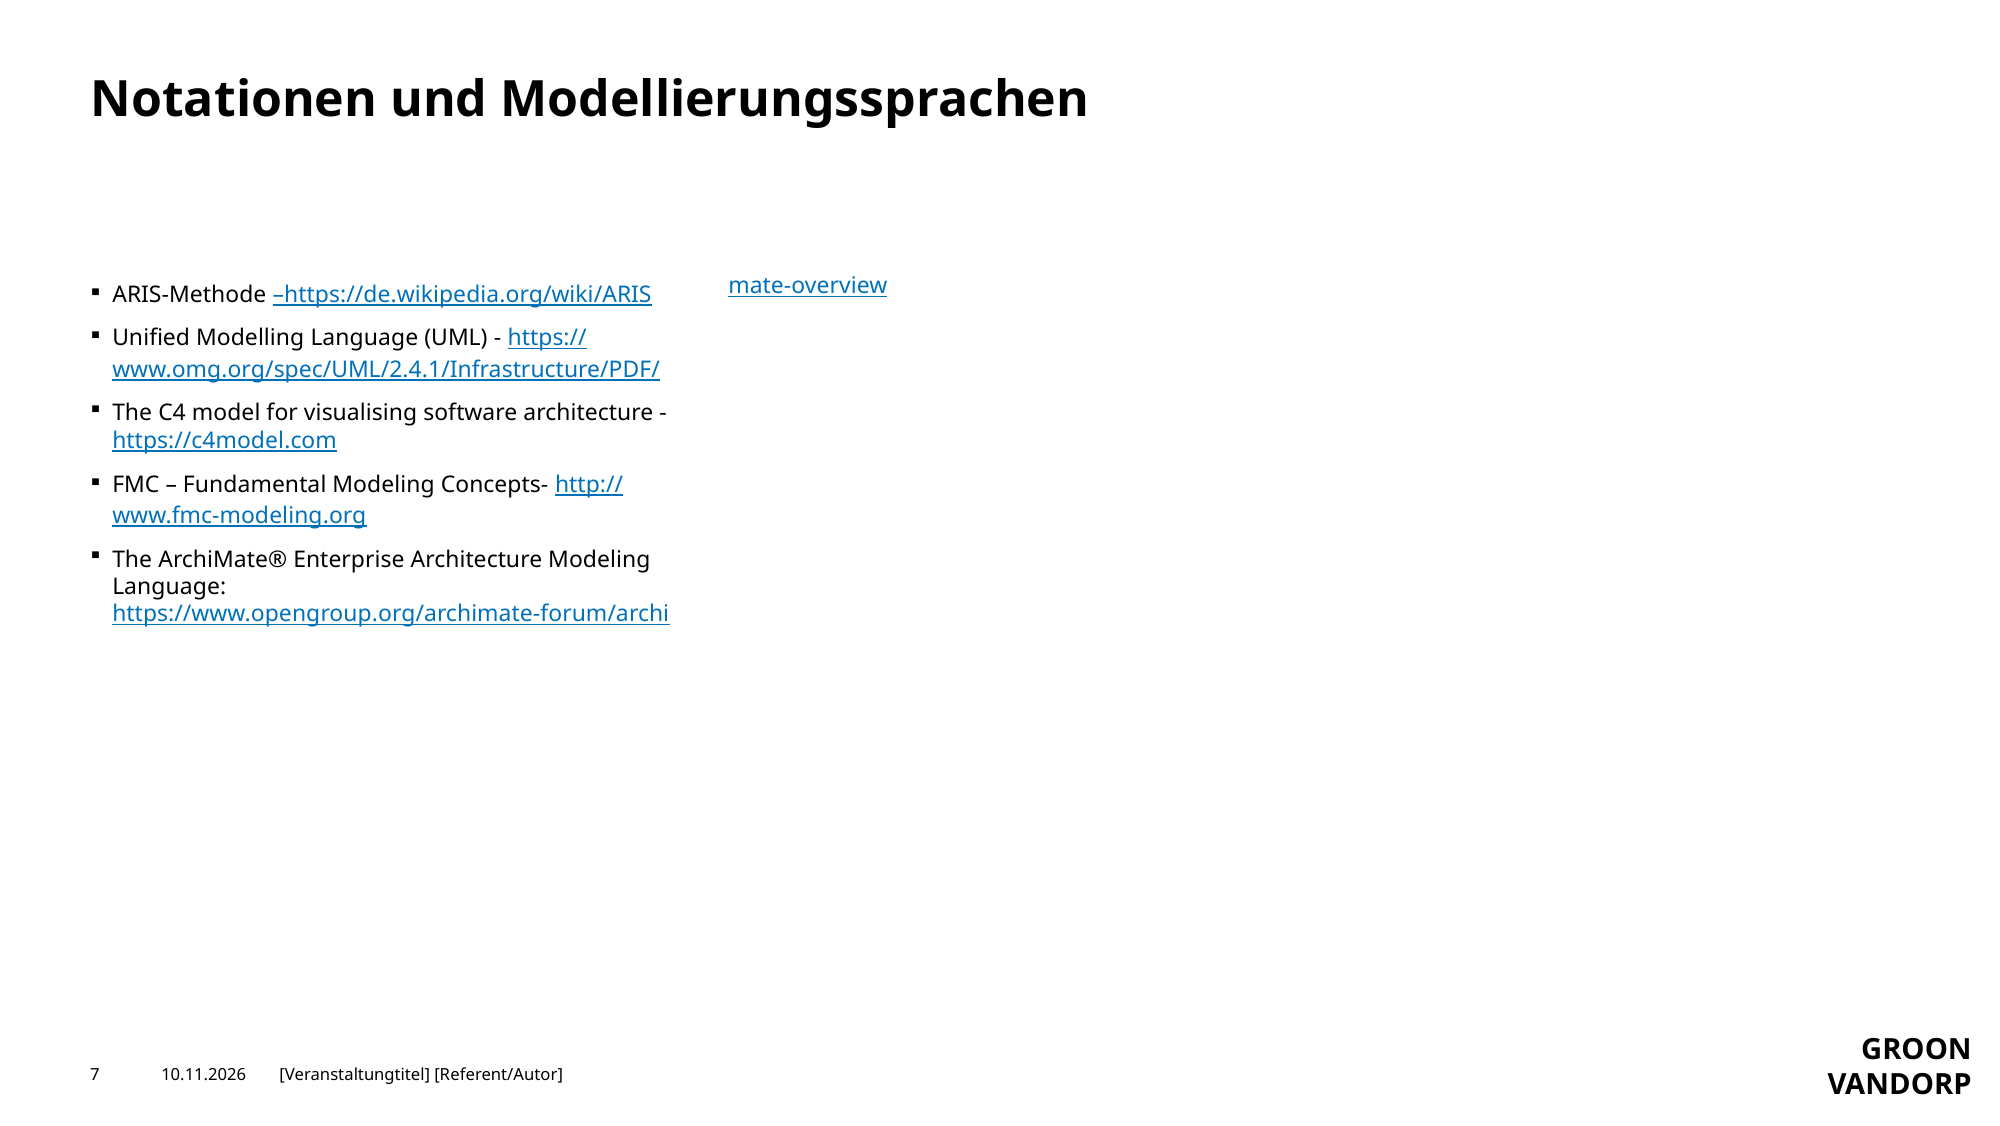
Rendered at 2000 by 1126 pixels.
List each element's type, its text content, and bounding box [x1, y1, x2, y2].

title Notationen und Modellierungssprachen [90, 66, 1910, 138]
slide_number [161, 1028, 268, 1088]
slide_number 7 [90, 1028, 150, 1088]
list ARIS-Methode – https://de.wikipedia.org/wiki/ARIS Unified Modelling Language (UML) - https://www.omg.org/spec/UML/2.4.1/Infrastructure/PDF/ The C4 model for visualising software architecture - https://c4model.com FMC – Fundamental Modeling Concepts- http://www.fmc-modeling.org The ArchiMate® Enterprise Architecture Modeling Language: https://www.opengroup.org/archimate-forum/archimate-overview [90, 279, 1910, 976]
footer [Veranstaltungtitel] [Referent/Autor] [279, 1028, 1355, 1088]
